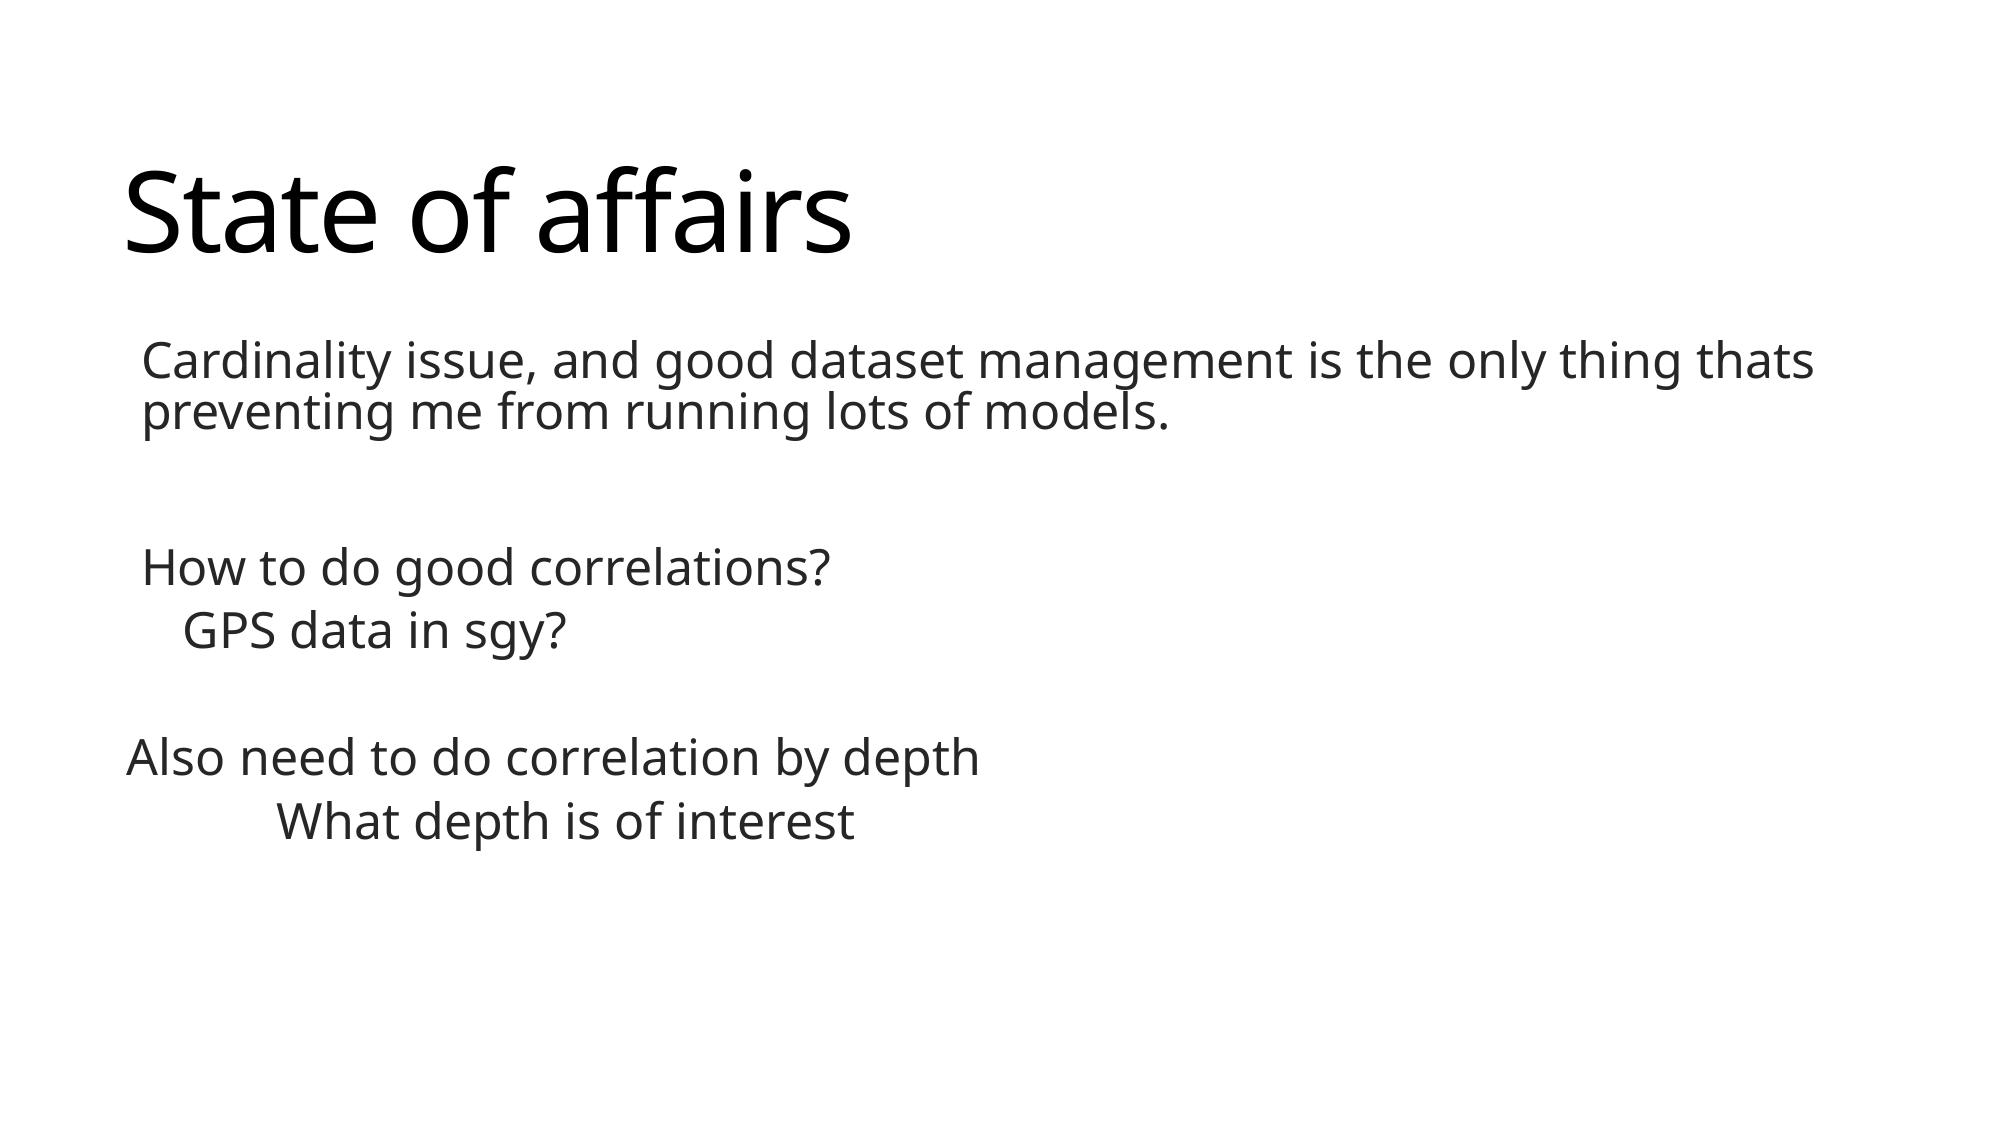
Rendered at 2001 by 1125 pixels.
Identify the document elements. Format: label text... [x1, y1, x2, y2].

list Cardinality issue, and good dataset management is the only thing thats preventing me from running lots of models. How to do good correlations? GPS data in sgy? Also need to do correlation by depth What depth is of interest [111, 329, 1876, 948]
title State of affairs [107, 81, 1875, 354]
